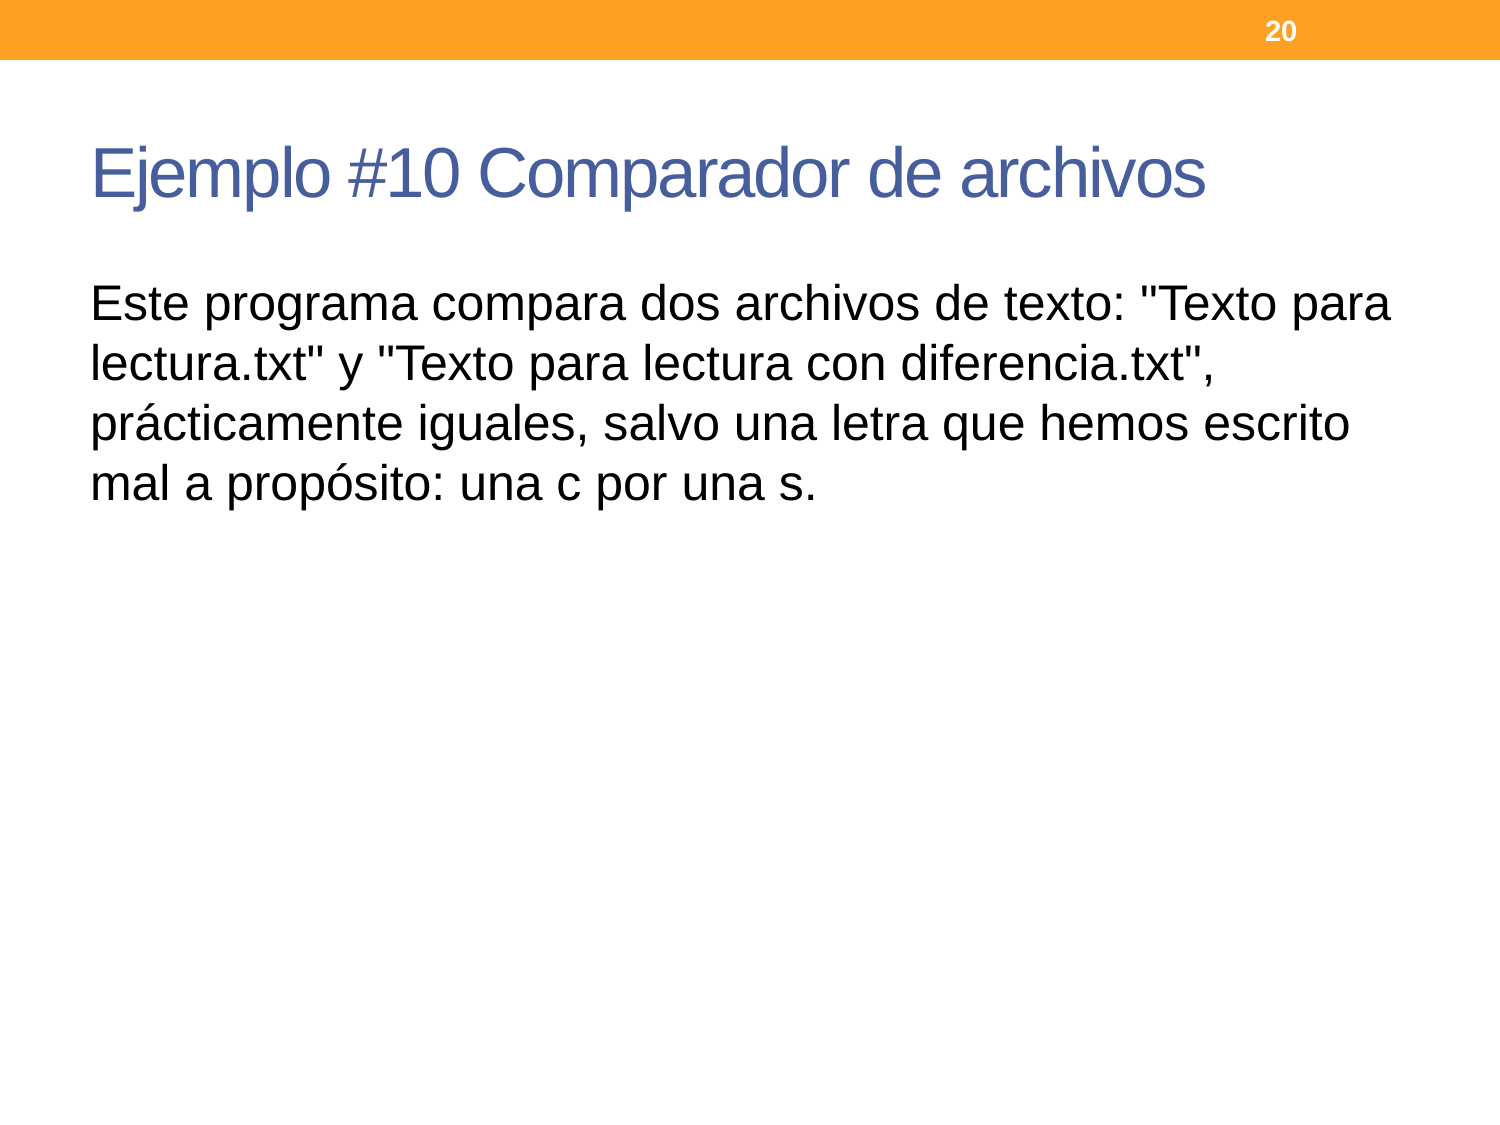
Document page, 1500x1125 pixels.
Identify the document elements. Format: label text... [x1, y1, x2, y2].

slide_number 20 [1250, 3, 1425, 57]
title Ejemplo #10 Comparador de archivos [75, 87, 1425, 250]
list Este programa compara dos archivos de texto: "Texto para lectura.txt" y "Texto para lectura con diferencia.txt", prácticamente iguales, salvo una letra que hemos escrito mal a propósito: una c por una s. [75, 262, 1425, 1063]
